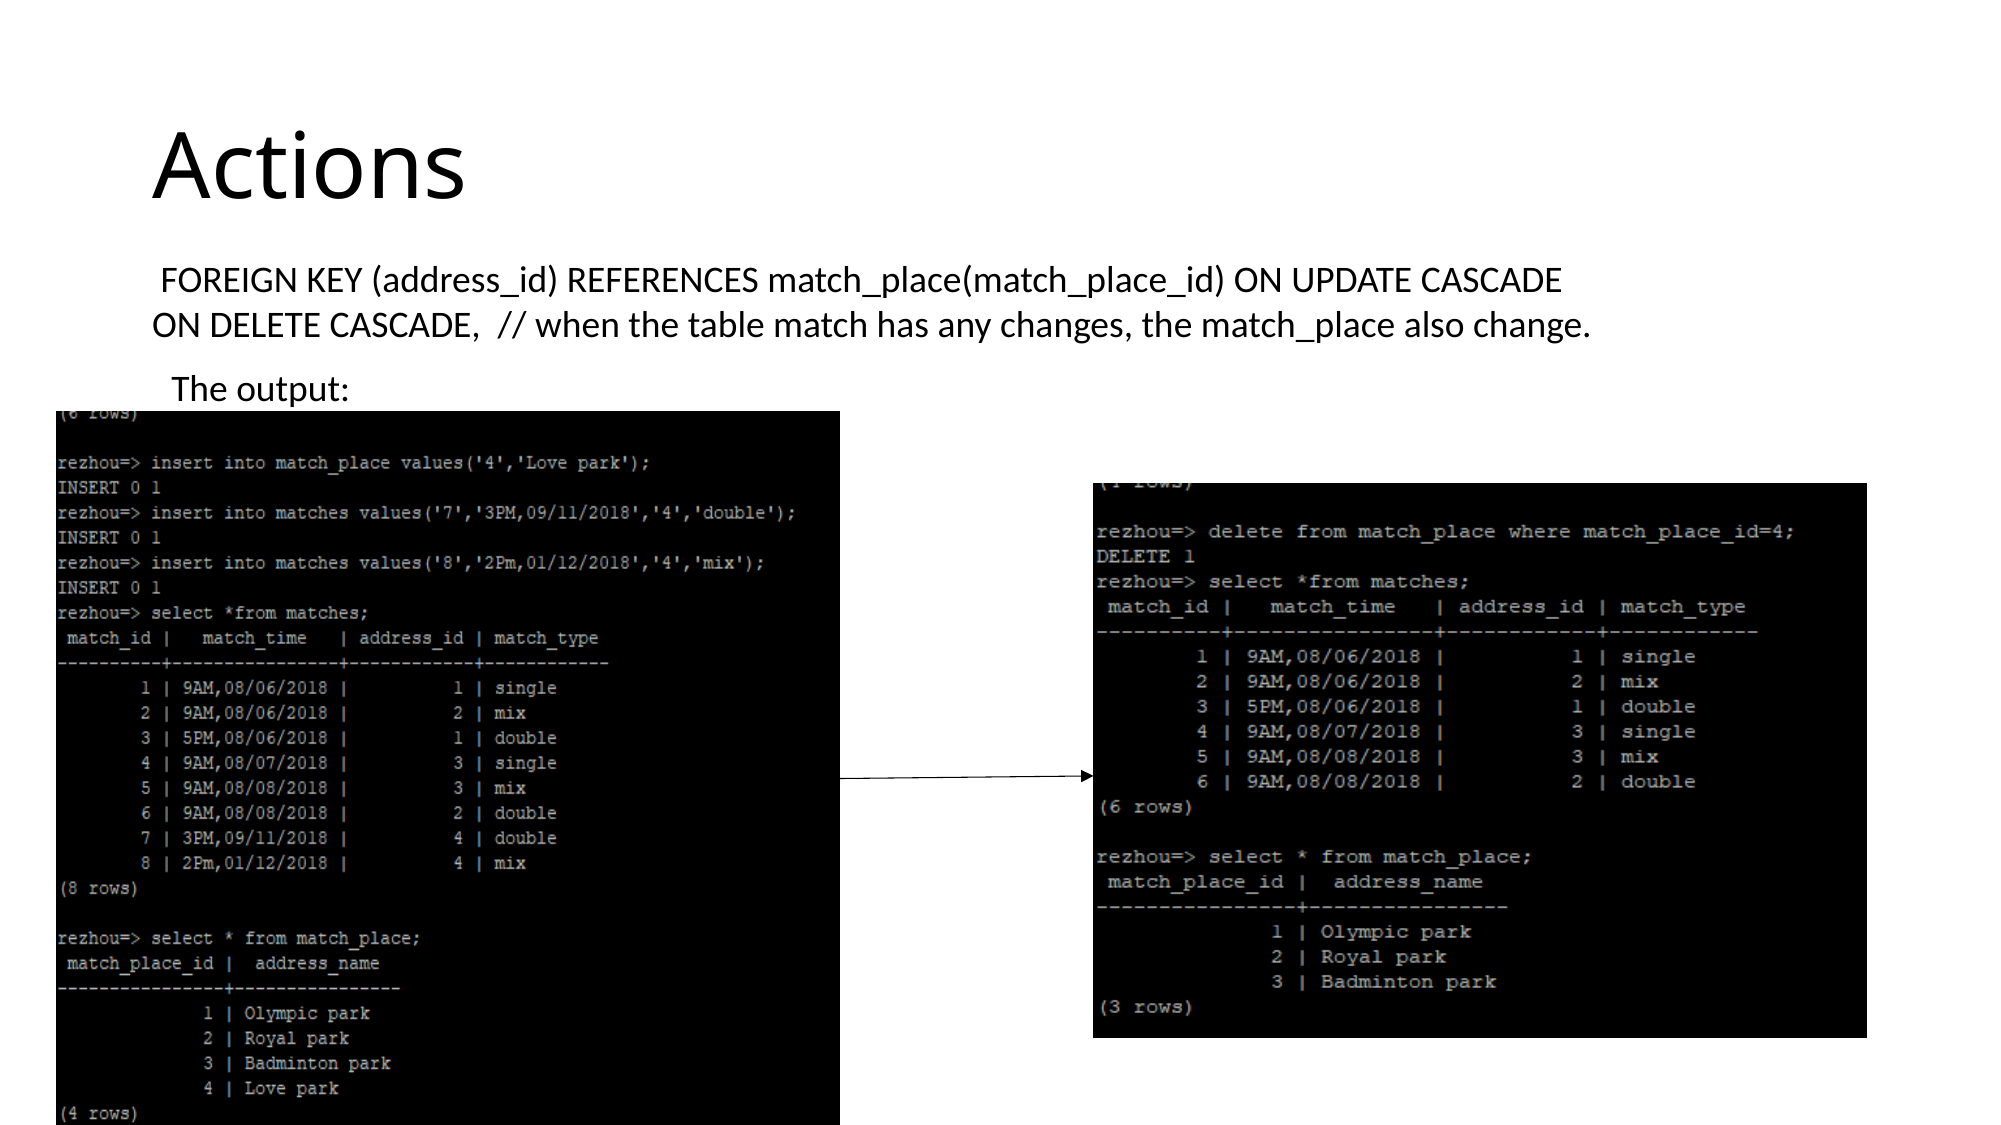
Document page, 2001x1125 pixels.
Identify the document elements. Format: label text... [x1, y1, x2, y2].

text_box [839, 775, 1093, 779]
text_box FOREIGN KEY (address_id) REFERENCES match_place(match_place_id) ON UPDATE CASCADE ON DELETE CASCADE, // when the table match has any changes, the match_place also change. [137, 247, 1631, 352]
title Actions [137, 59, 1863, 278]
picture [56, 411, 840, 1125]
text_box The output: [156, 356, 1355, 417]
picture [1093, 483, 1867, 1038]
